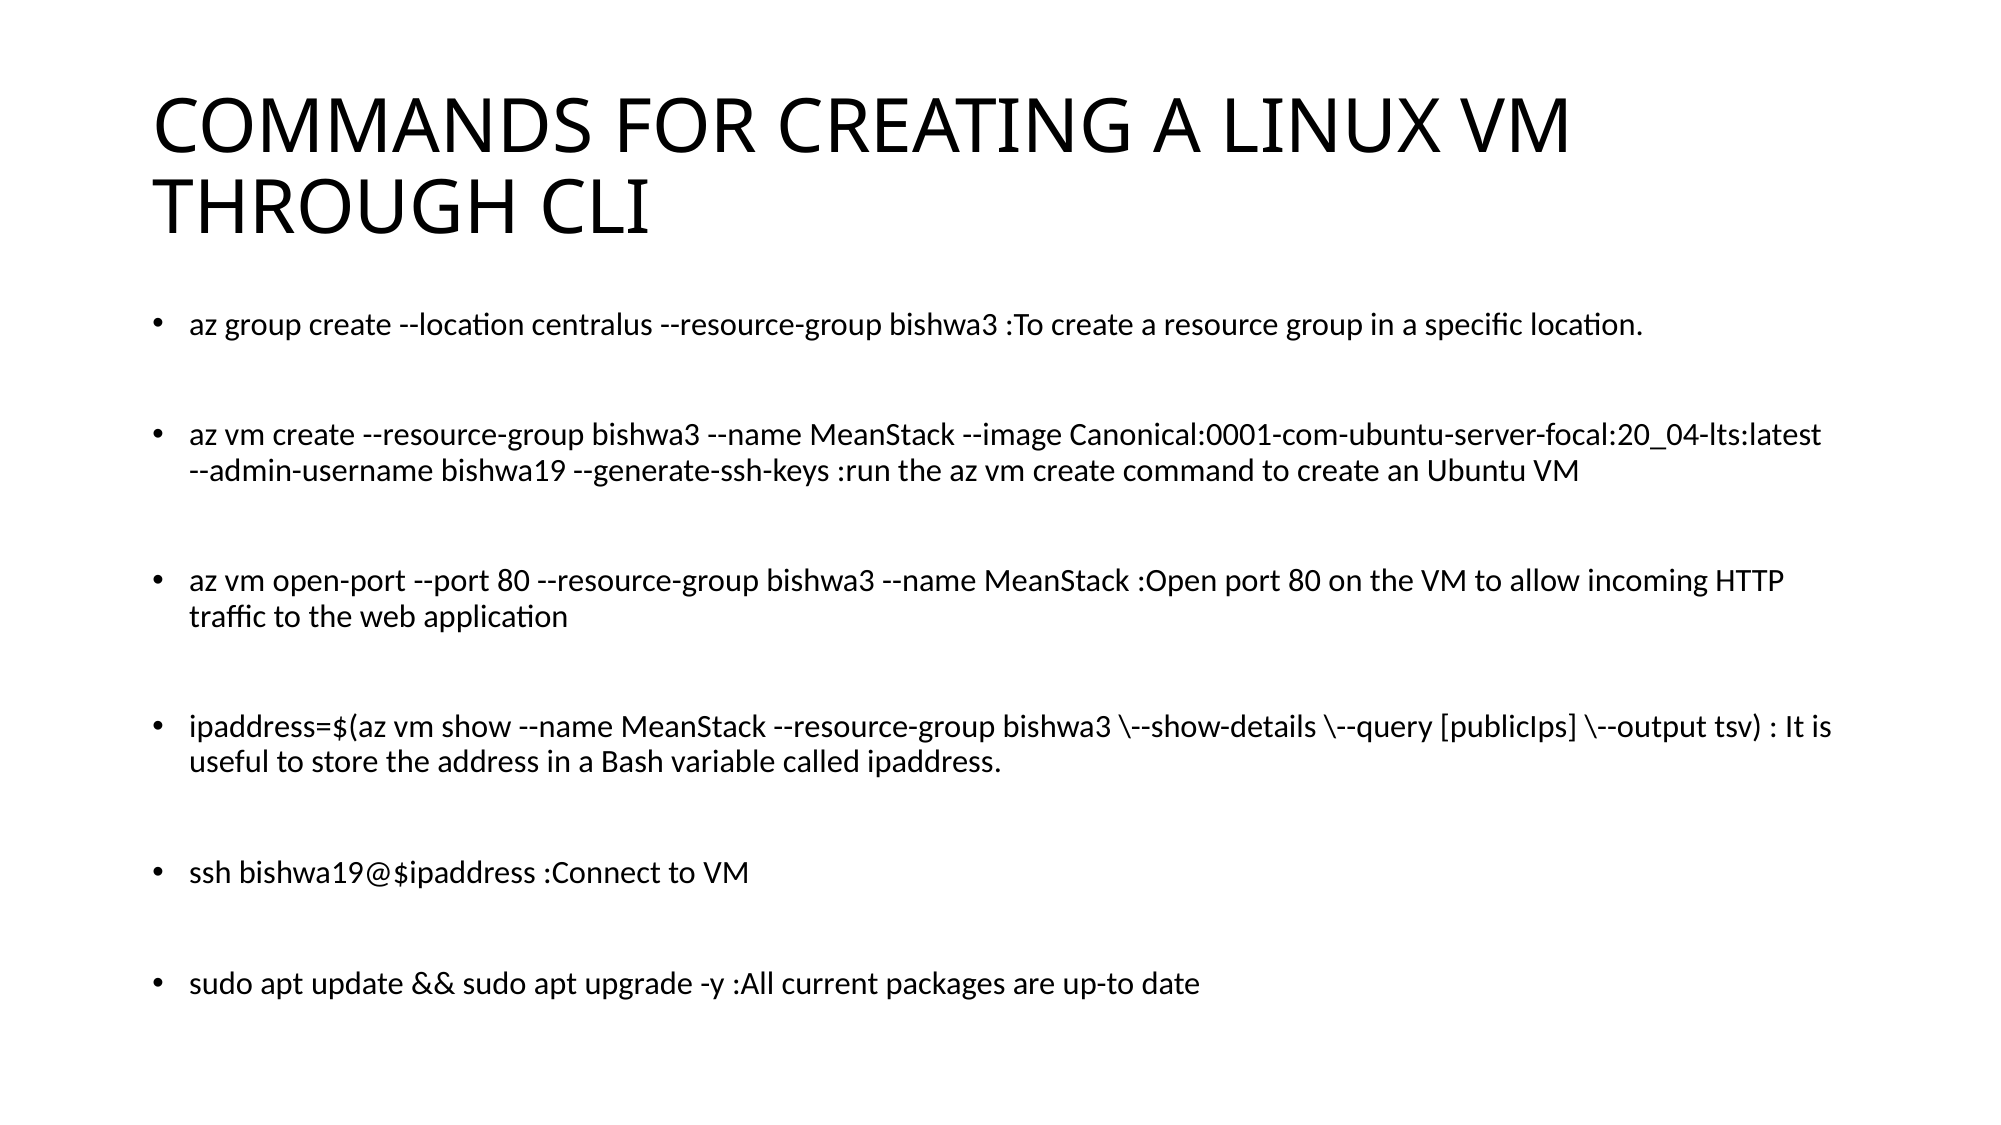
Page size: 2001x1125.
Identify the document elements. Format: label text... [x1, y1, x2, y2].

title COMMANDS FOR CREATING A LINUX VM THROUGH CLI [137, 59, 1863, 278]
list az group create --location centralus --resource-group bishwa3 :To create a resource group in a specific location. az vm create --resource-group bishwa3 --name MeanStack --image Canonical:0001-com-ubuntu-server-focal:20_04-lts:latest --admin-username bishwa19 --generate-ssh-keys :run the az vm create command to create an Ubuntu VM az vm open-port --port 80 --resource-group bishwa3 --name MeanStack :Open port 80 on the VM to allow incoming HTTP traffic to the web application ipaddress=$(az vm show --name MeanStack --resource-group bishwa3 \--show-details \--query [publicIps] \--output tsv) : It is useful to store the address in a Bash variable called ipaddress. ssh bishwa19@$ipaddress :Connect to VM sudo apt update && sudo apt upgrade -y :All current packages are up-to date [137, 299, 1863, 1014]
